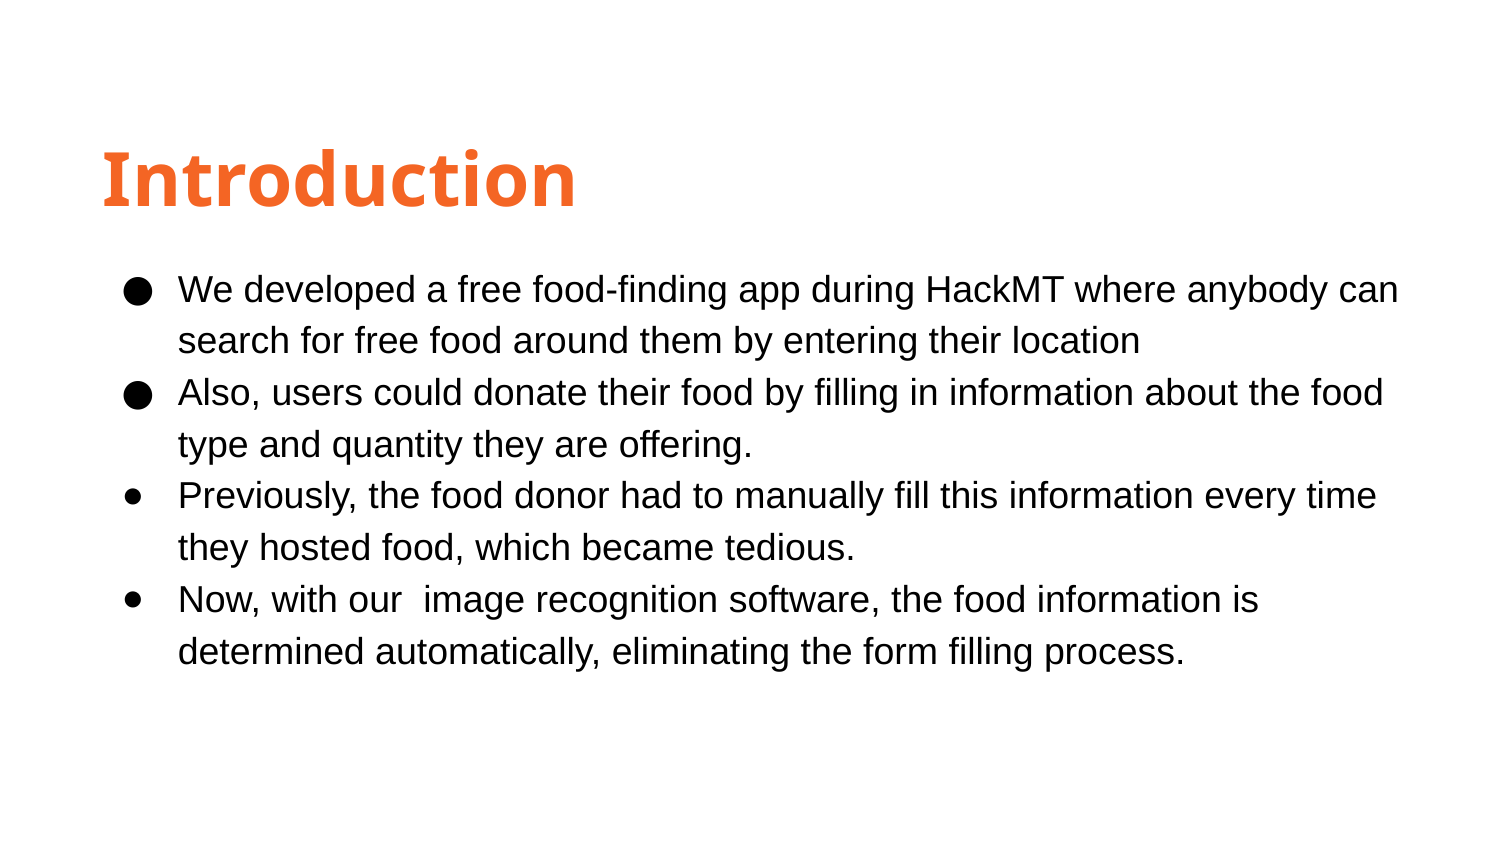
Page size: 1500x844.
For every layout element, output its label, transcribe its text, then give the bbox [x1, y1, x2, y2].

title We developed a free food-finding app during HackMT where anybody can search for free food around them by entering their location Also, users could donate their food by filling in information about the food type and quantity they are offering. Previously, the food donor had to manually fill this information every time they hosted food, which became tedious. Now, with our image recognition software, the food information is determined automatically, eliminating the form filling process. [87, 242, 1441, 783]
title Introduction [87, 116, 941, 242]
